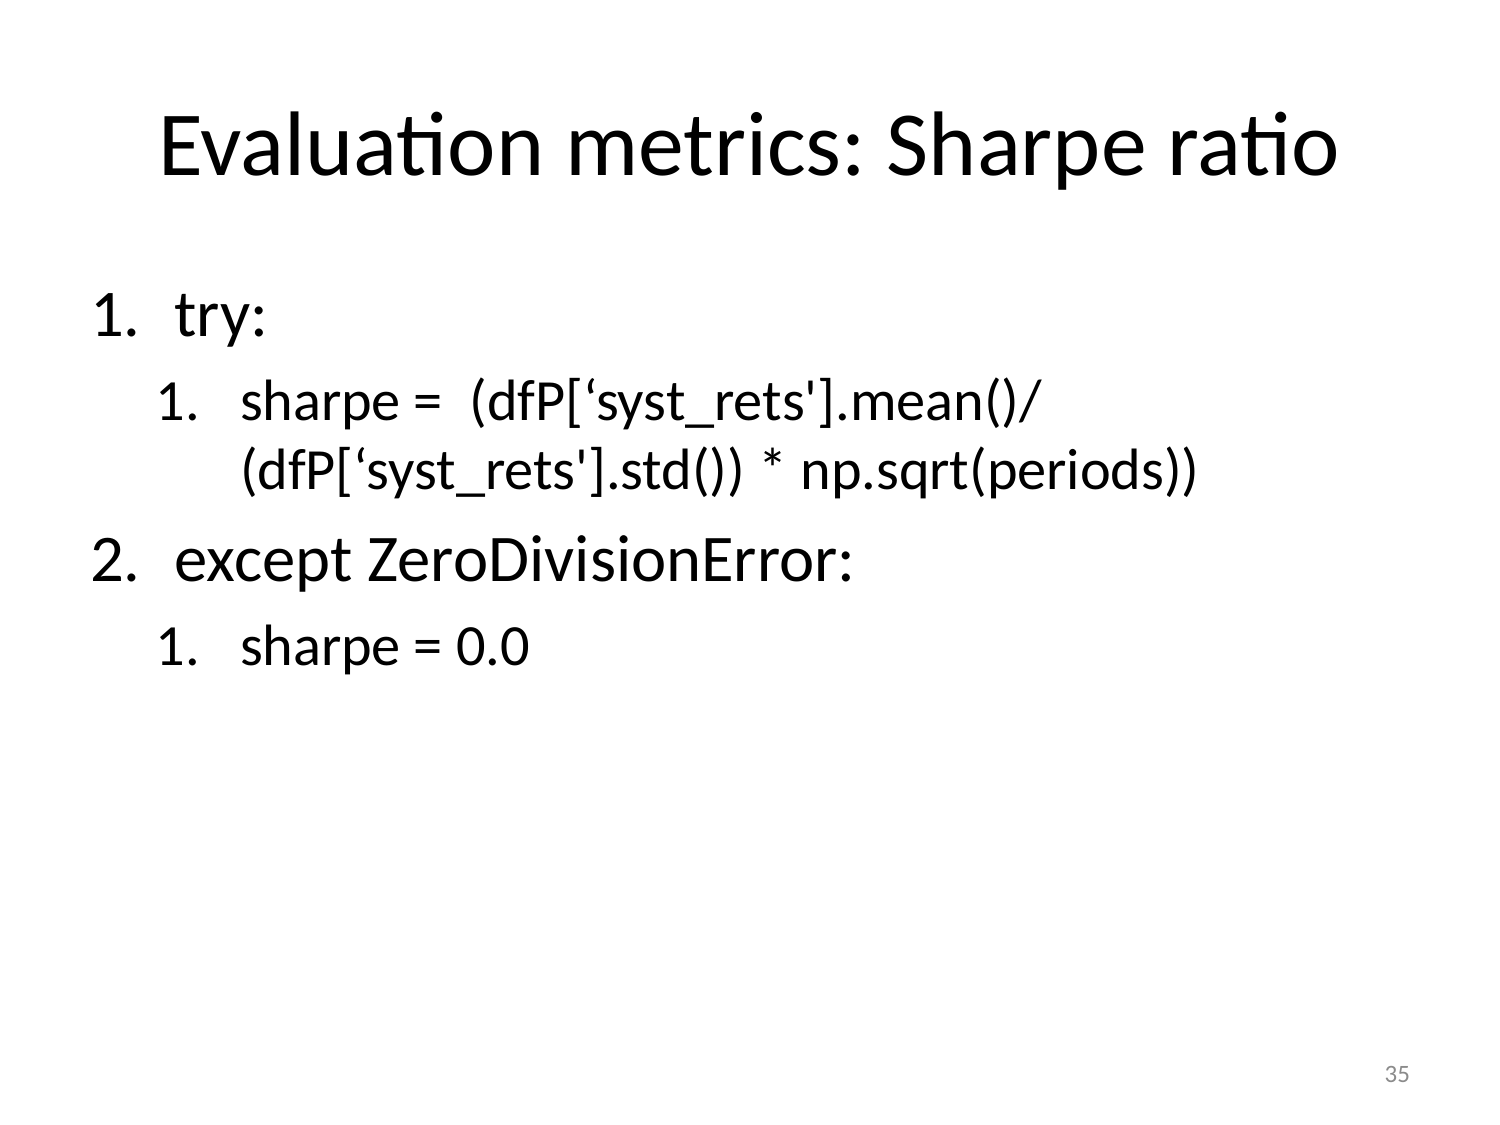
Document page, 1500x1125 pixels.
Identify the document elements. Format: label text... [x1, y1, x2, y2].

title Evaluation metrics: Sharpe ratio [75, 45, 1425, 233]
list try: sharpe = (dfP[‘syst_rets'].mean()/ (dfP[‘syst_rets'].std()) * np.sqrt(periods)) except ZeroDivisionError: sharpe = 0.0 [75, 262, 1425, 1005]
slide_number 35 [1074, 1042, 1425, 1103]
